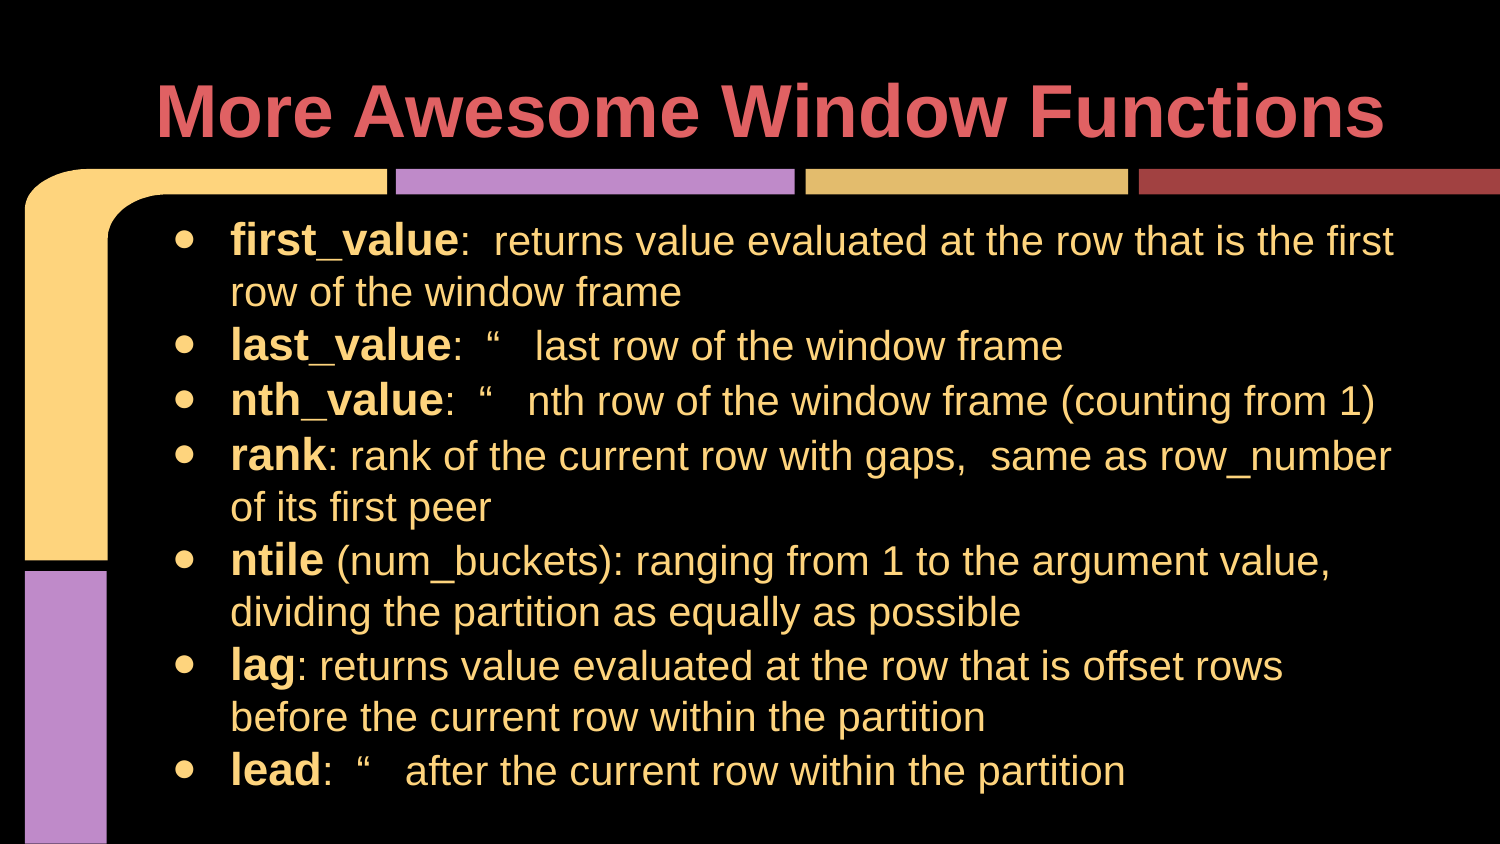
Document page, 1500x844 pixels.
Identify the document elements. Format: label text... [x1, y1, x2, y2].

list first_value: returns value evaluated at the row that is the first row of the window frame last_value: “ last row of the window frame nth_value: “ nth row of the window frame (counting from 1) rank: rank of the current row with gaps, same as row_number of its first peer ntile (num_buckets): ranging from 1 to the argument value, dividing the partition as equally as possible lag: returns value evaluated at the row that is offset rows before the current row within the partition lead: “ after the current row within the partition [140, 194, 1425, 808]
title More Awesome Window Functions [140, 26, 1425, 168]
